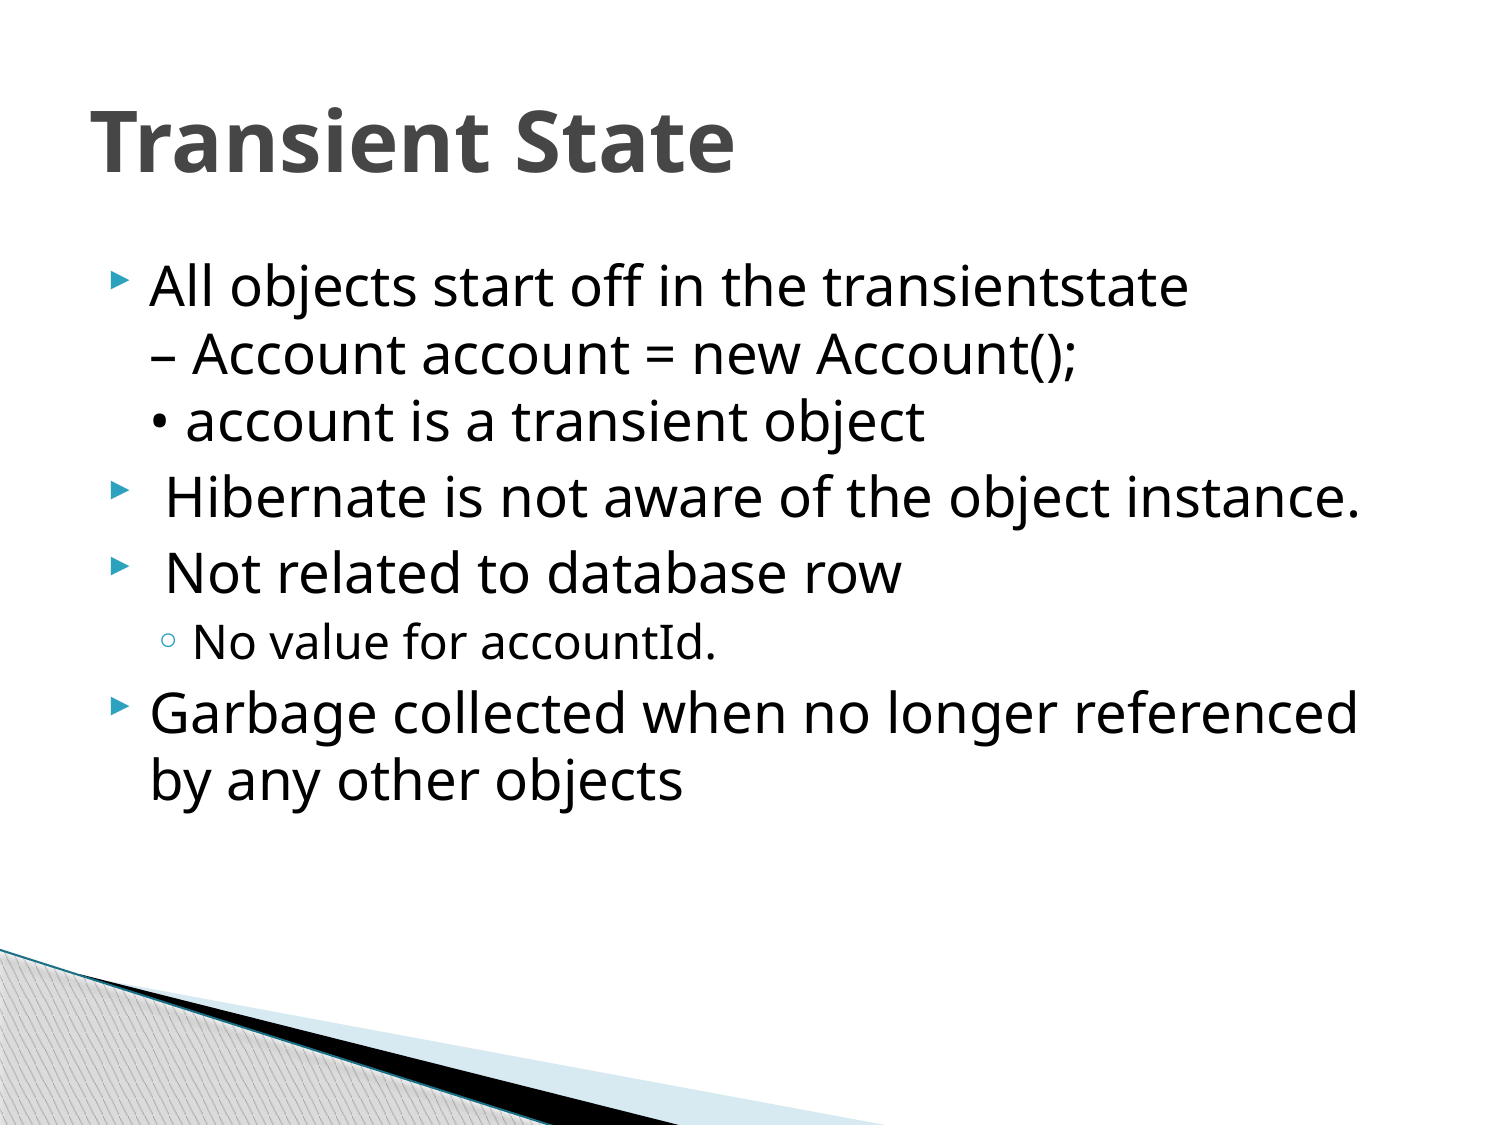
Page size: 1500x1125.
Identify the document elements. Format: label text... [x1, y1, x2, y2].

list All objects start off in the transientstate – Account account = new Account(); • account is a transient object Hibernate is not aware of the object instance. Not related to database row No value for accountId. Garbage collected when no longer referenced by any other objects [75, 243, 1425, 986]
title Transient State [75, 45, 1425, 233]
